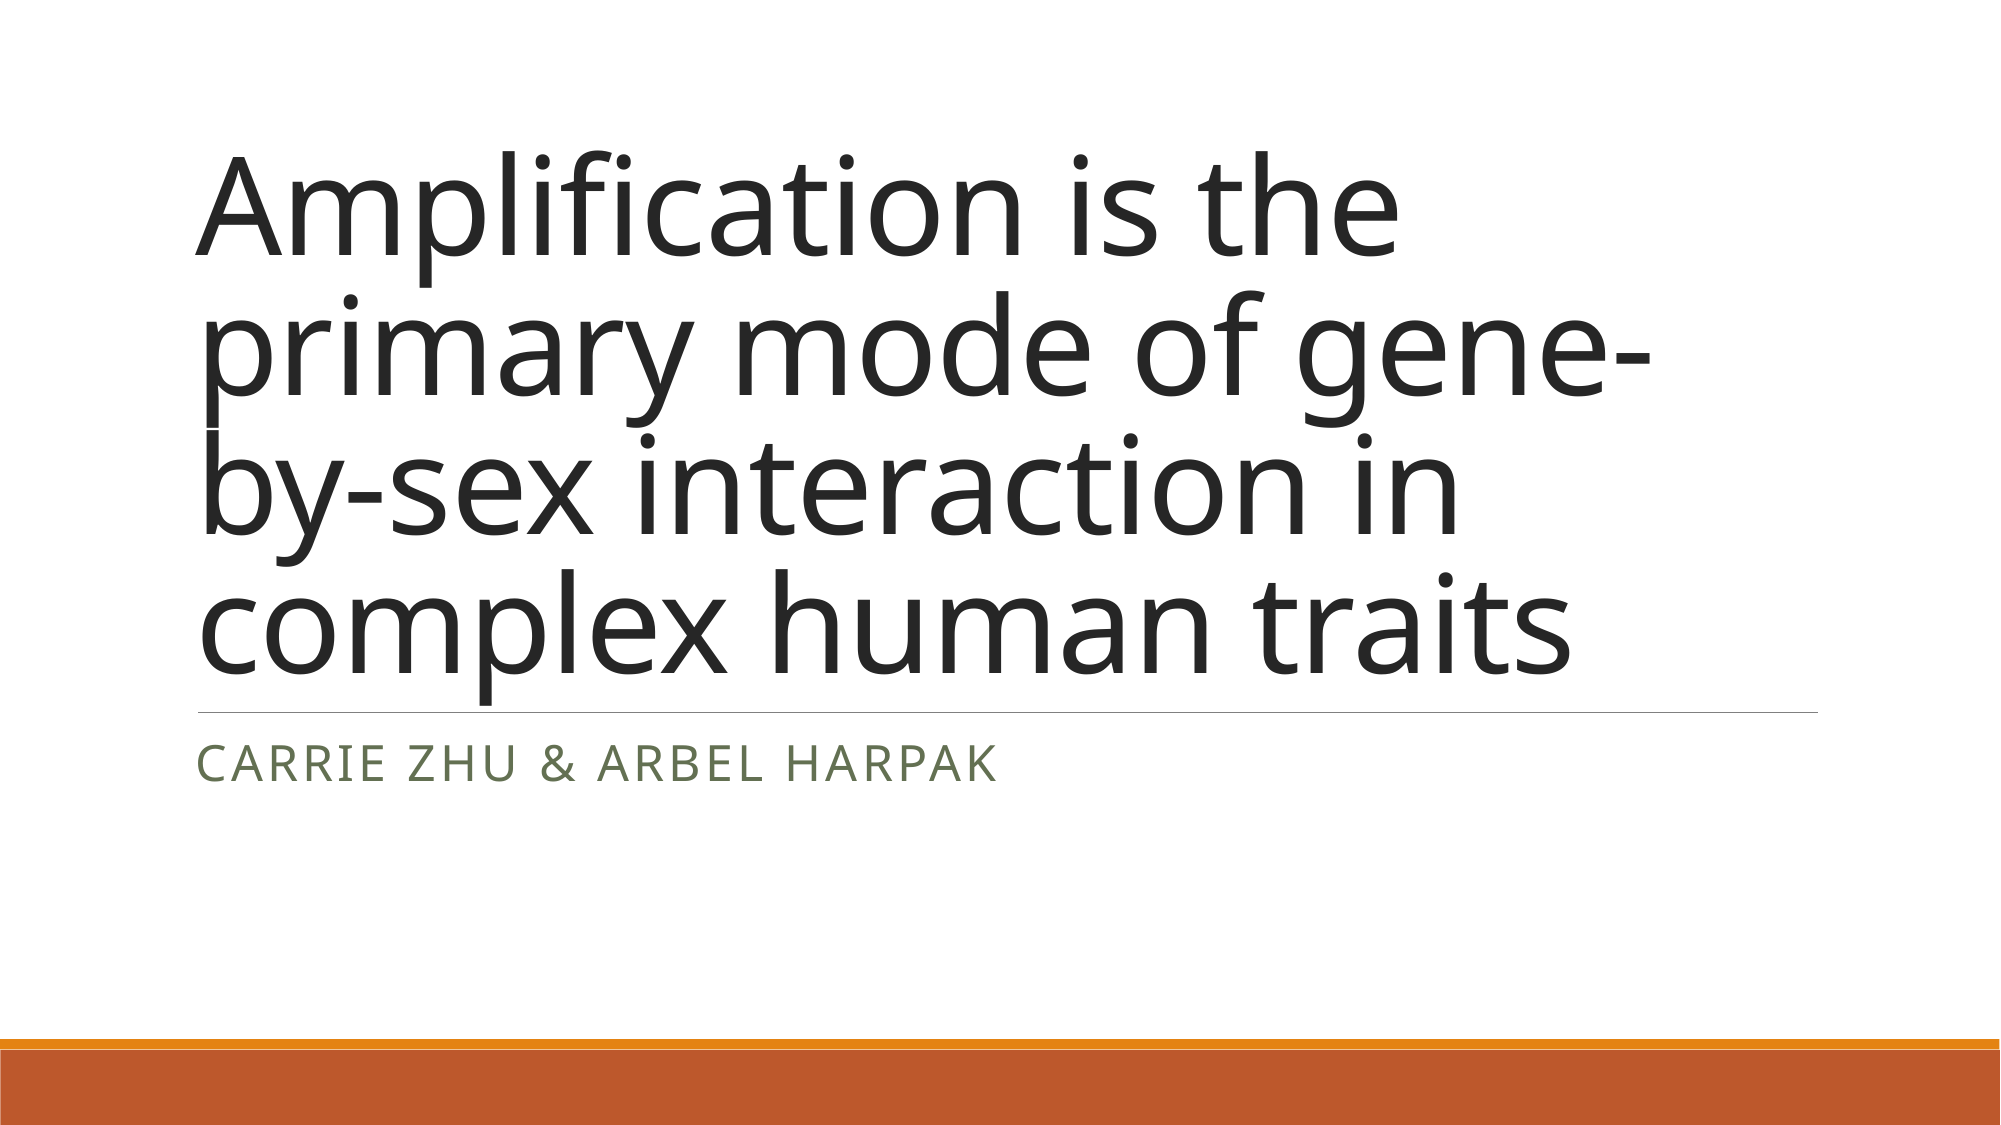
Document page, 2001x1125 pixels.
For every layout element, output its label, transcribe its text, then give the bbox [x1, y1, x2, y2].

title Amplification is the primary mode of gene-by-sex interaction in complex human traits [180, 124, 1830, 710]
subtitle Carrie Zhu & Arbel Harpak [180, 730, 1831, 919]
